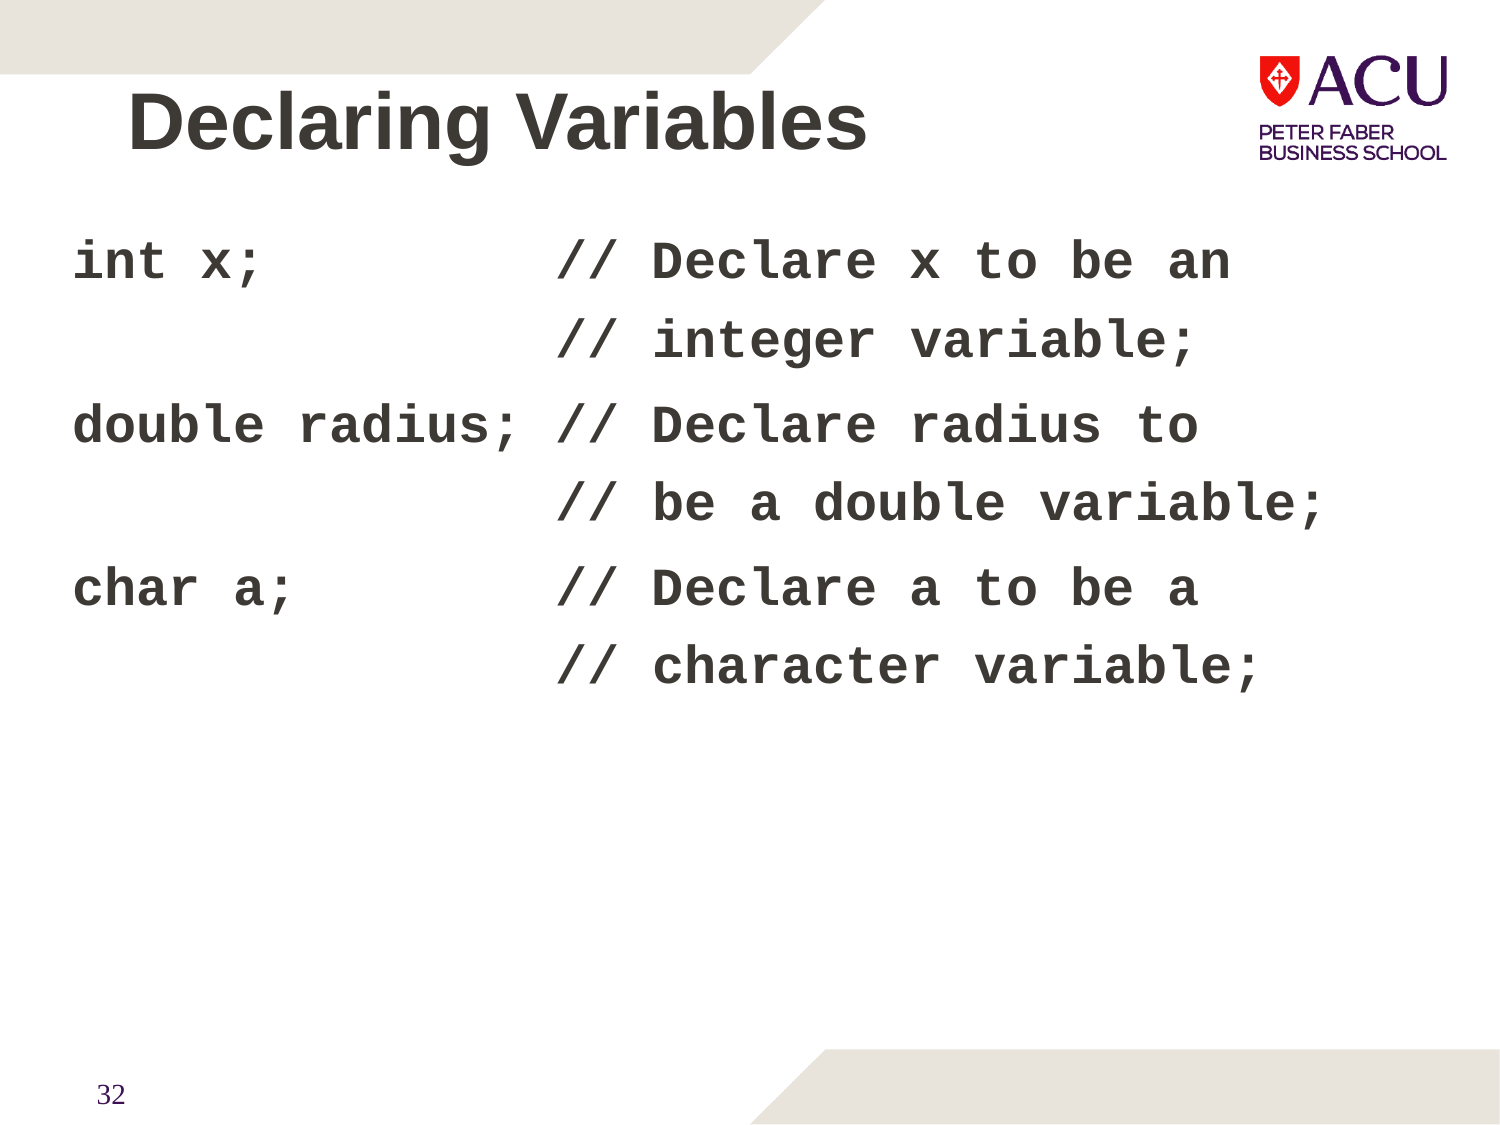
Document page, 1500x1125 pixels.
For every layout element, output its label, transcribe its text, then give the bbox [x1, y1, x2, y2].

slide_number 32 [81, 1068, 156, 1109]
picture [1388, 41, 1466, 175]
title Declaring Variables [112, 0, 1388, 224]
list int x; // Declare x to be an // integer variable; double radius; // Declare radius to // be a double variable; char a; // Declare a to be a // character variable; [57, 224, 1488, 704]
